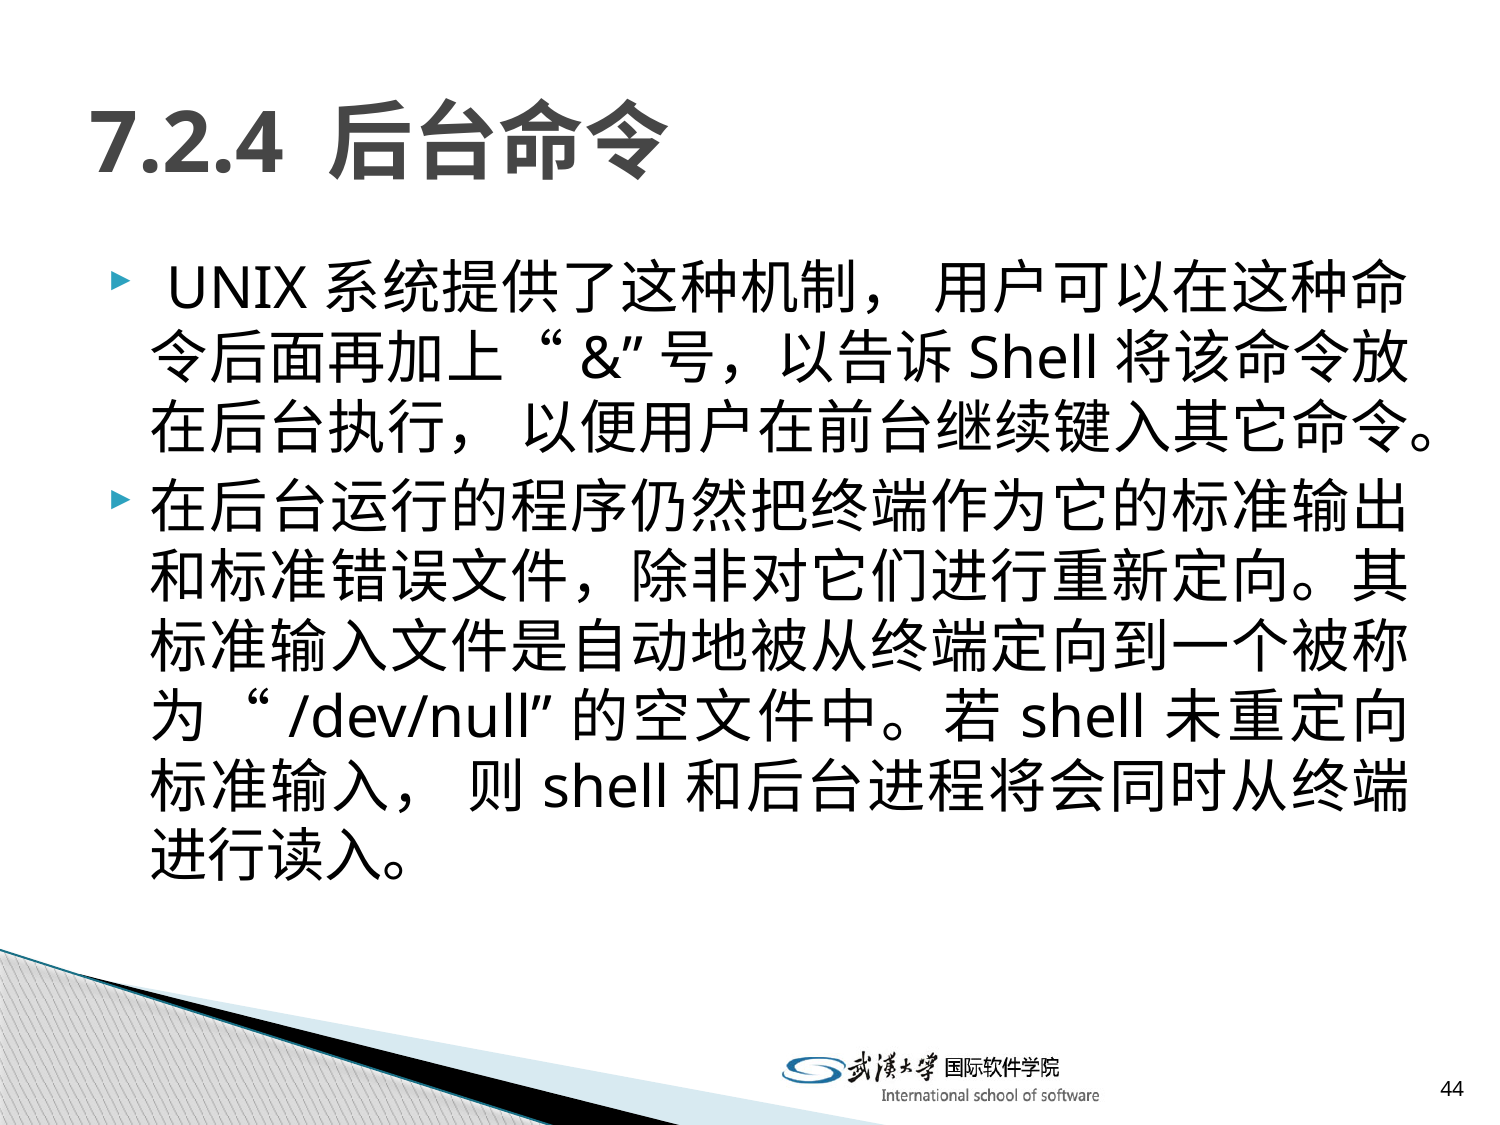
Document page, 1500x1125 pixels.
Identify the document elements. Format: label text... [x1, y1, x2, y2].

slide_number 44 [1418, 1051, 1479, 1112]
list UNIX系统提供了这种机制， 用户可以在这种命令后面再加上“&”号，以告诉Shell将该命令放在后台执行， 以便用户在前台继续键入其它命令。 在后台运行的程序仍然把终端作为它的标准输出和标准错误文件，除非对它们进行重新定向。其标准输入文件是自动地被从终端定向到一个被称为“/dev/null”的空文件中。若shell未重定向标准输入， 则shell和后台进程将会同时从终端进行读入。 [74, 242, 1426, 986]
title 7.2.4 后台命令 [75, 45, 1425, 233]
picture [773, 1046, 1117, 1103]
